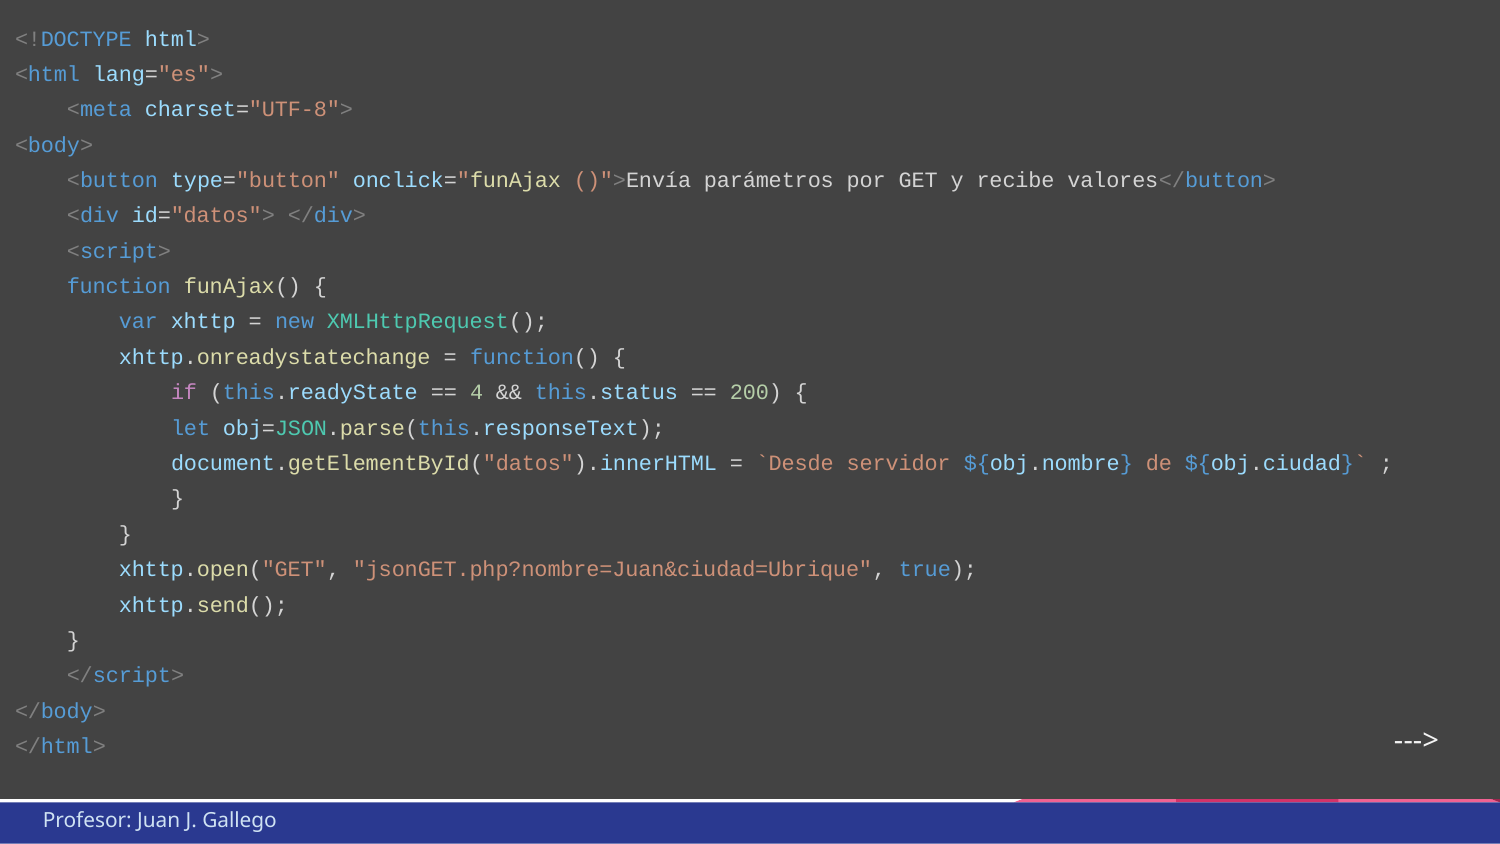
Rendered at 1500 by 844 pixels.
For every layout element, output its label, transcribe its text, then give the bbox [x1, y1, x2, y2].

text_box <!DOCTYPE html> <html lang="es"> <meta charset="UTF-8"> <body> <button type="button" onclick="funAjax ()">Envía parámetros por GET y recibe valores</button> <div id="datos"> </div> <script> function funAjax() { var xhttp = new XMLHttpRequest(); xhttp.onreadystatechange = function() { if (this.readyState == 4 && this.status == 200) { let obj=JSON.parse(this.responseText); document.getElementById("datos").innerHTML = `Desde servidor ${obj.nombre} de ${obj.ciudad}` ; } } xhttp.open("GET", "jsonGET.php?nombre=Juan&ciudad=Ubrique", true); xhttp.send(); } </script> </body> </html> [0, 0, 1500, 799]
text_box ---> [1378, 706, 1474, 765]
